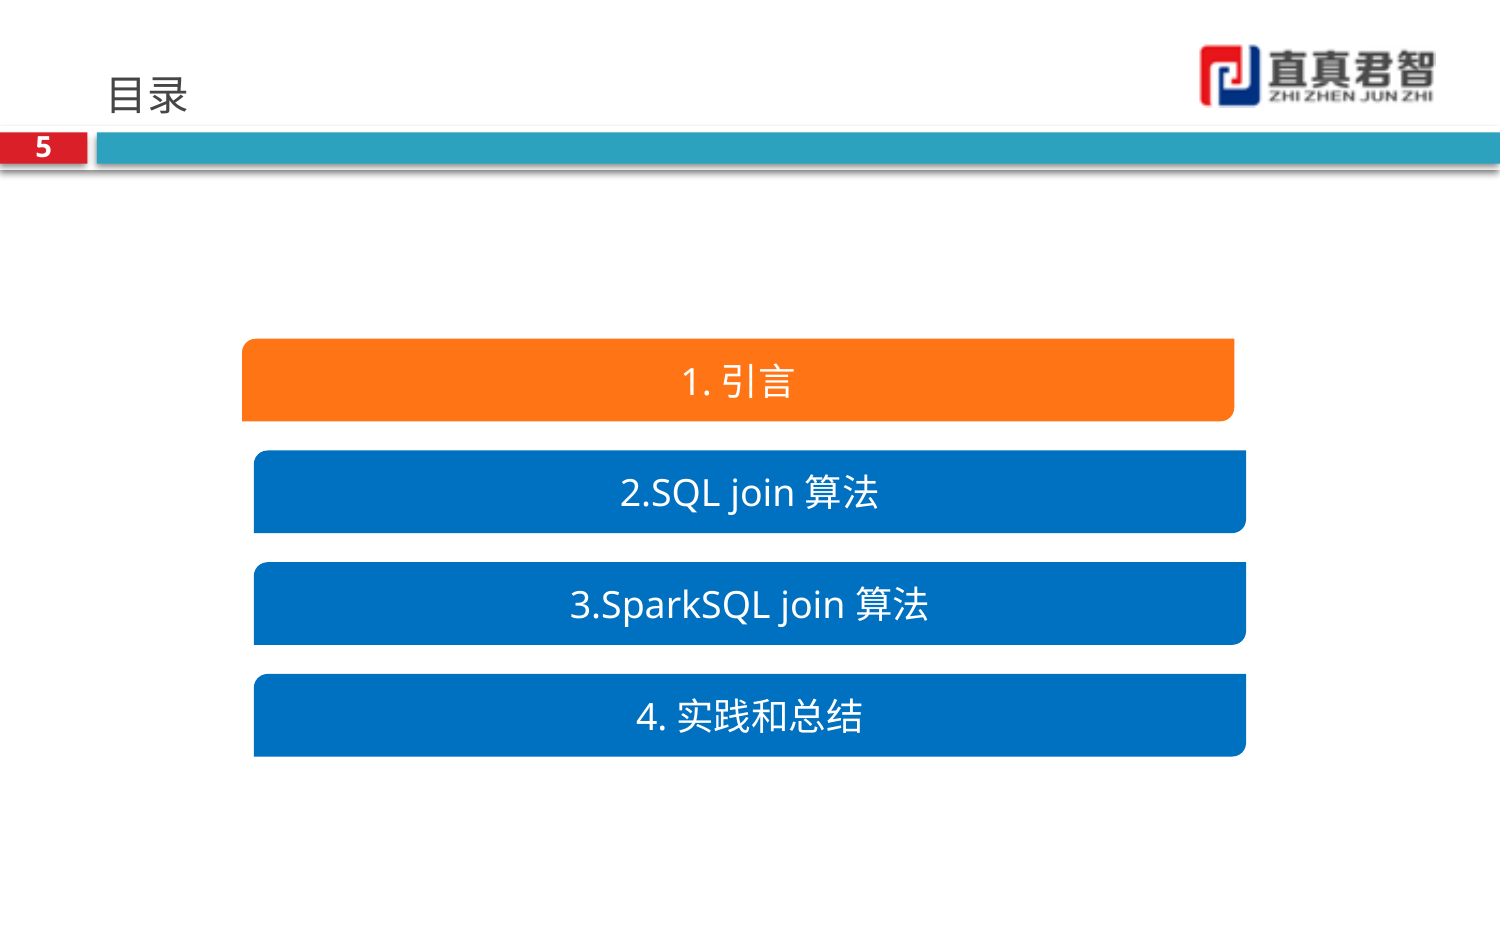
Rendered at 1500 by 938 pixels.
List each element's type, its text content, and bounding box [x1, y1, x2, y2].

picture [1198, 43, 1436, 108]
title 目录 [91, 55, 928, 127]
text_box 1.引言 [240, 337, 1236, 423]
slide_number 5 [0, 131, 88, 165]
text_box 3.SparkSQL join算法 [252, 560, 1248, 647]
text_box 4.实践和总结 [252, 672, 1248, 759]
text_box 2.SQL join算法 [252, 448, 1248, 535]
